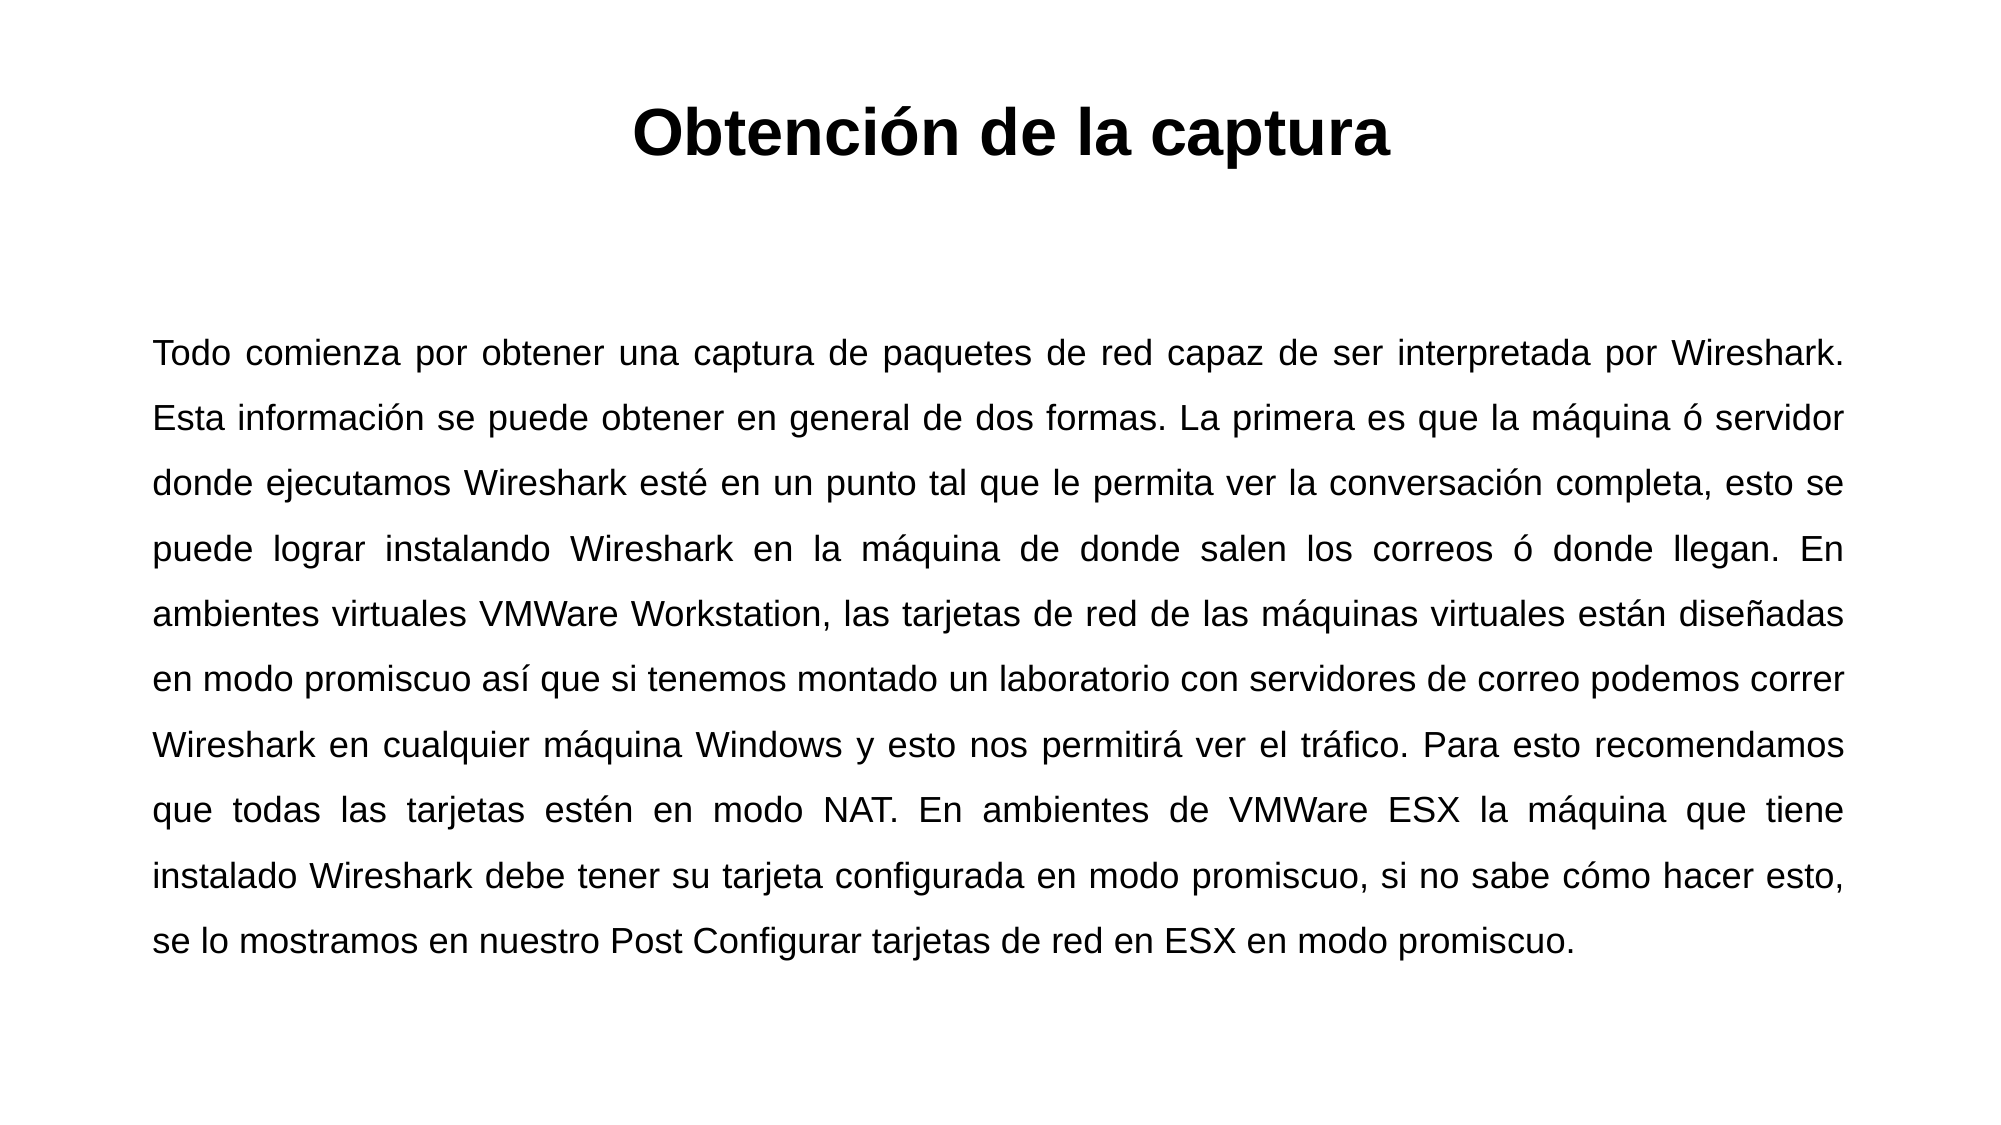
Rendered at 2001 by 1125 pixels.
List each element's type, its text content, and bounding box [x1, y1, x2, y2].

list Todo comienza por obtener una captura de paquetes de red capaz de ser interpretada por Wireshark. Esta información se puede obtener en general de dos formas. La primera es que la máquina ó servidor donde ejecutamos Wireshark esté en un punto tal que le permita ver la conversación completa, esto se puede lograr instalando Wireshark en la máquina de donde salen los correos ó donde llegan. En ambientes virtuales VMWare Workstation, las tarjetas de red de las máquinas virtuales están diseñadas en modo promiscuo así que si tenemos montado un laboratorio con servidores de correo podemos correr Wireshark en cualquier máquina Windows y esto nos permitirá ver el tráfico. Para esto recomendamos que todas las tarjetas estén en modo NAT. En ambientes de VMWare ESX la máquina que tiene instalado Wireshark debe tener su tarjeta configurada en modo promiscuo, si no sabe cómo hacer esto, se lo mostramos en nuestro Post Configurar tarjetas de red en ESX en modo promiscuo. [137, 299, 1863, 1014]
title Obtención de la captura [137, 59, 1863, 192]
